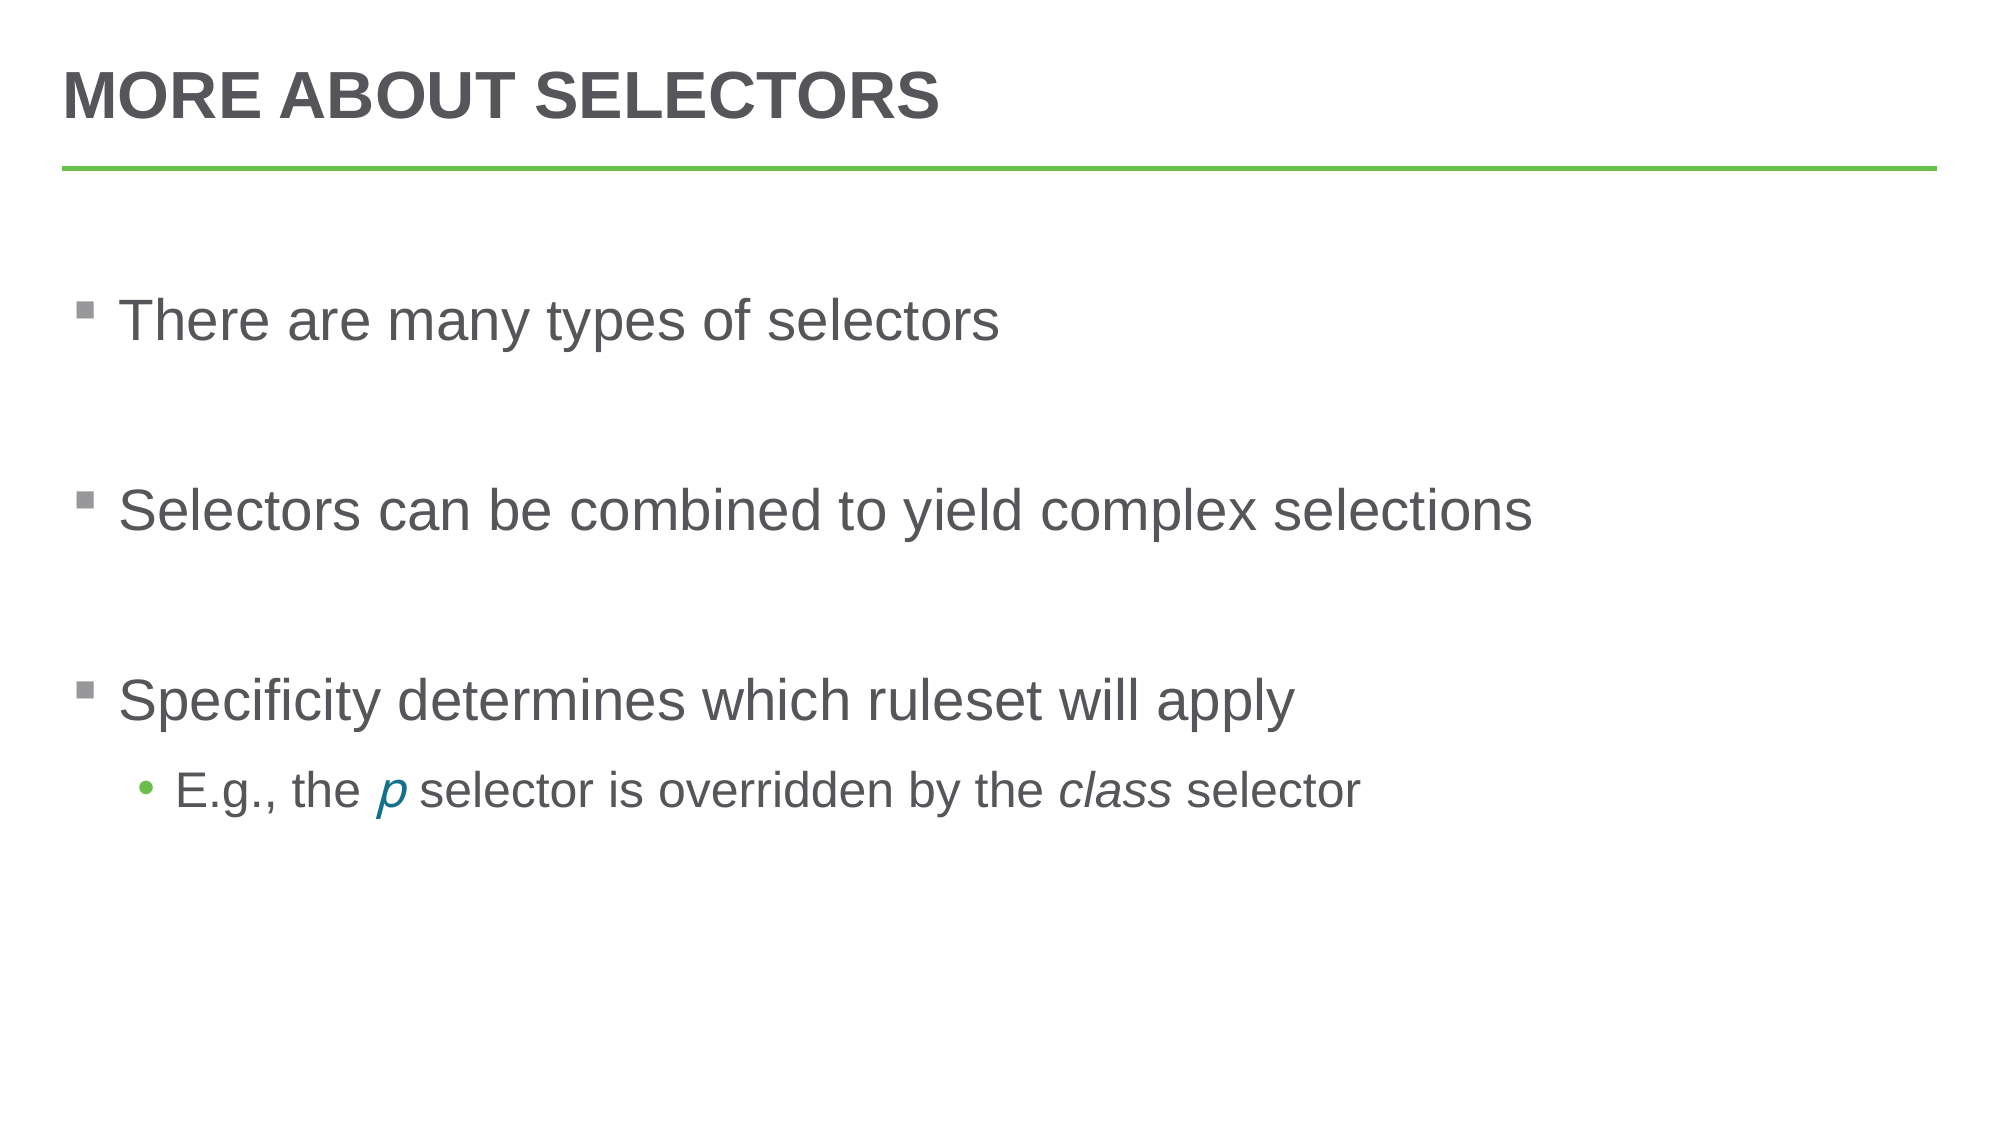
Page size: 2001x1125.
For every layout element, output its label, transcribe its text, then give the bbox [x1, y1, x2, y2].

list There are many types of selectors Selectors can be combined to yield complex selections Specificity determines which ruleset will apply E.g., the p selector is overridden by the class selector [62, 187, 1938, 1050]
title More about selectors [62, 37, 1938, 150]
